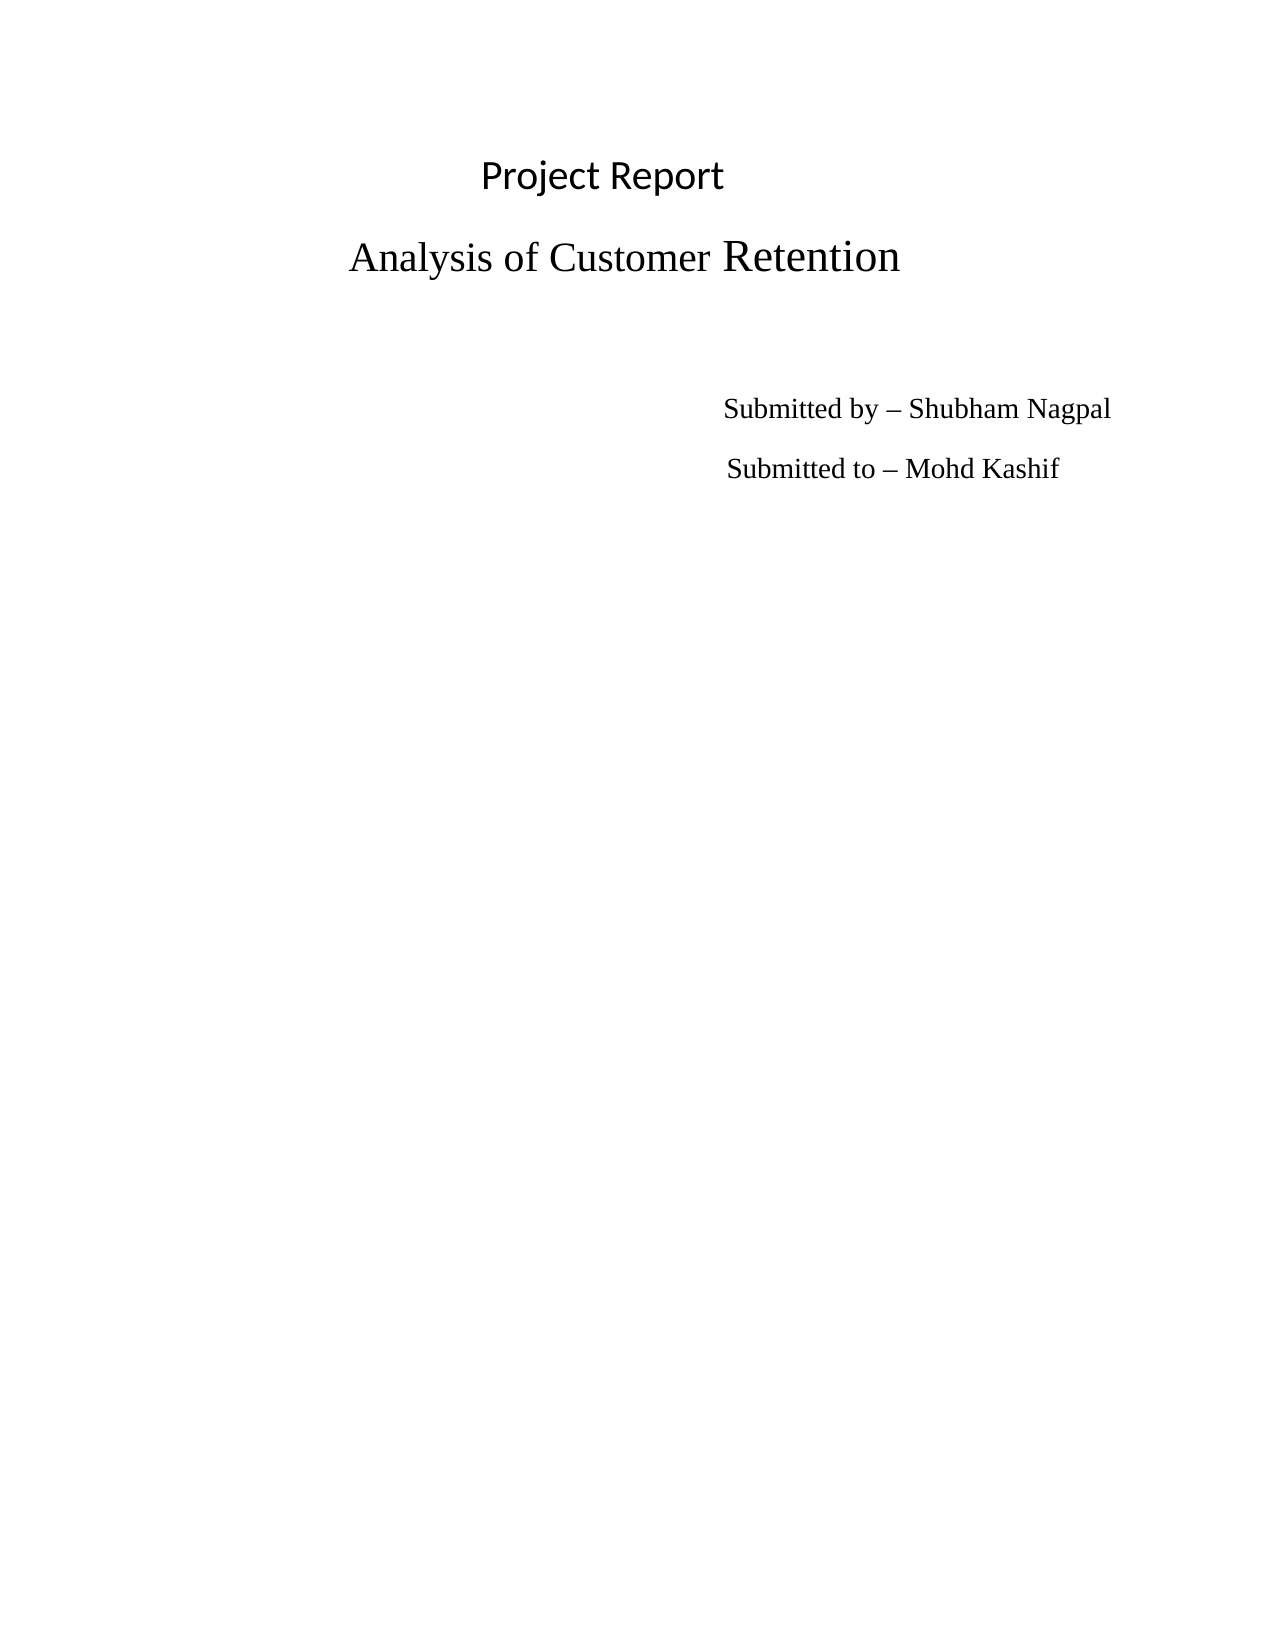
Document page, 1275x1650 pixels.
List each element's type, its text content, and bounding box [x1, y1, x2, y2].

text_box Project Report Analysis of Customer Retention [346, 122, 904, 281]
text_box Submitted by – Shubham Nagpal Submitted to – Mohd Kashif [721, 387, 1113, 484]
